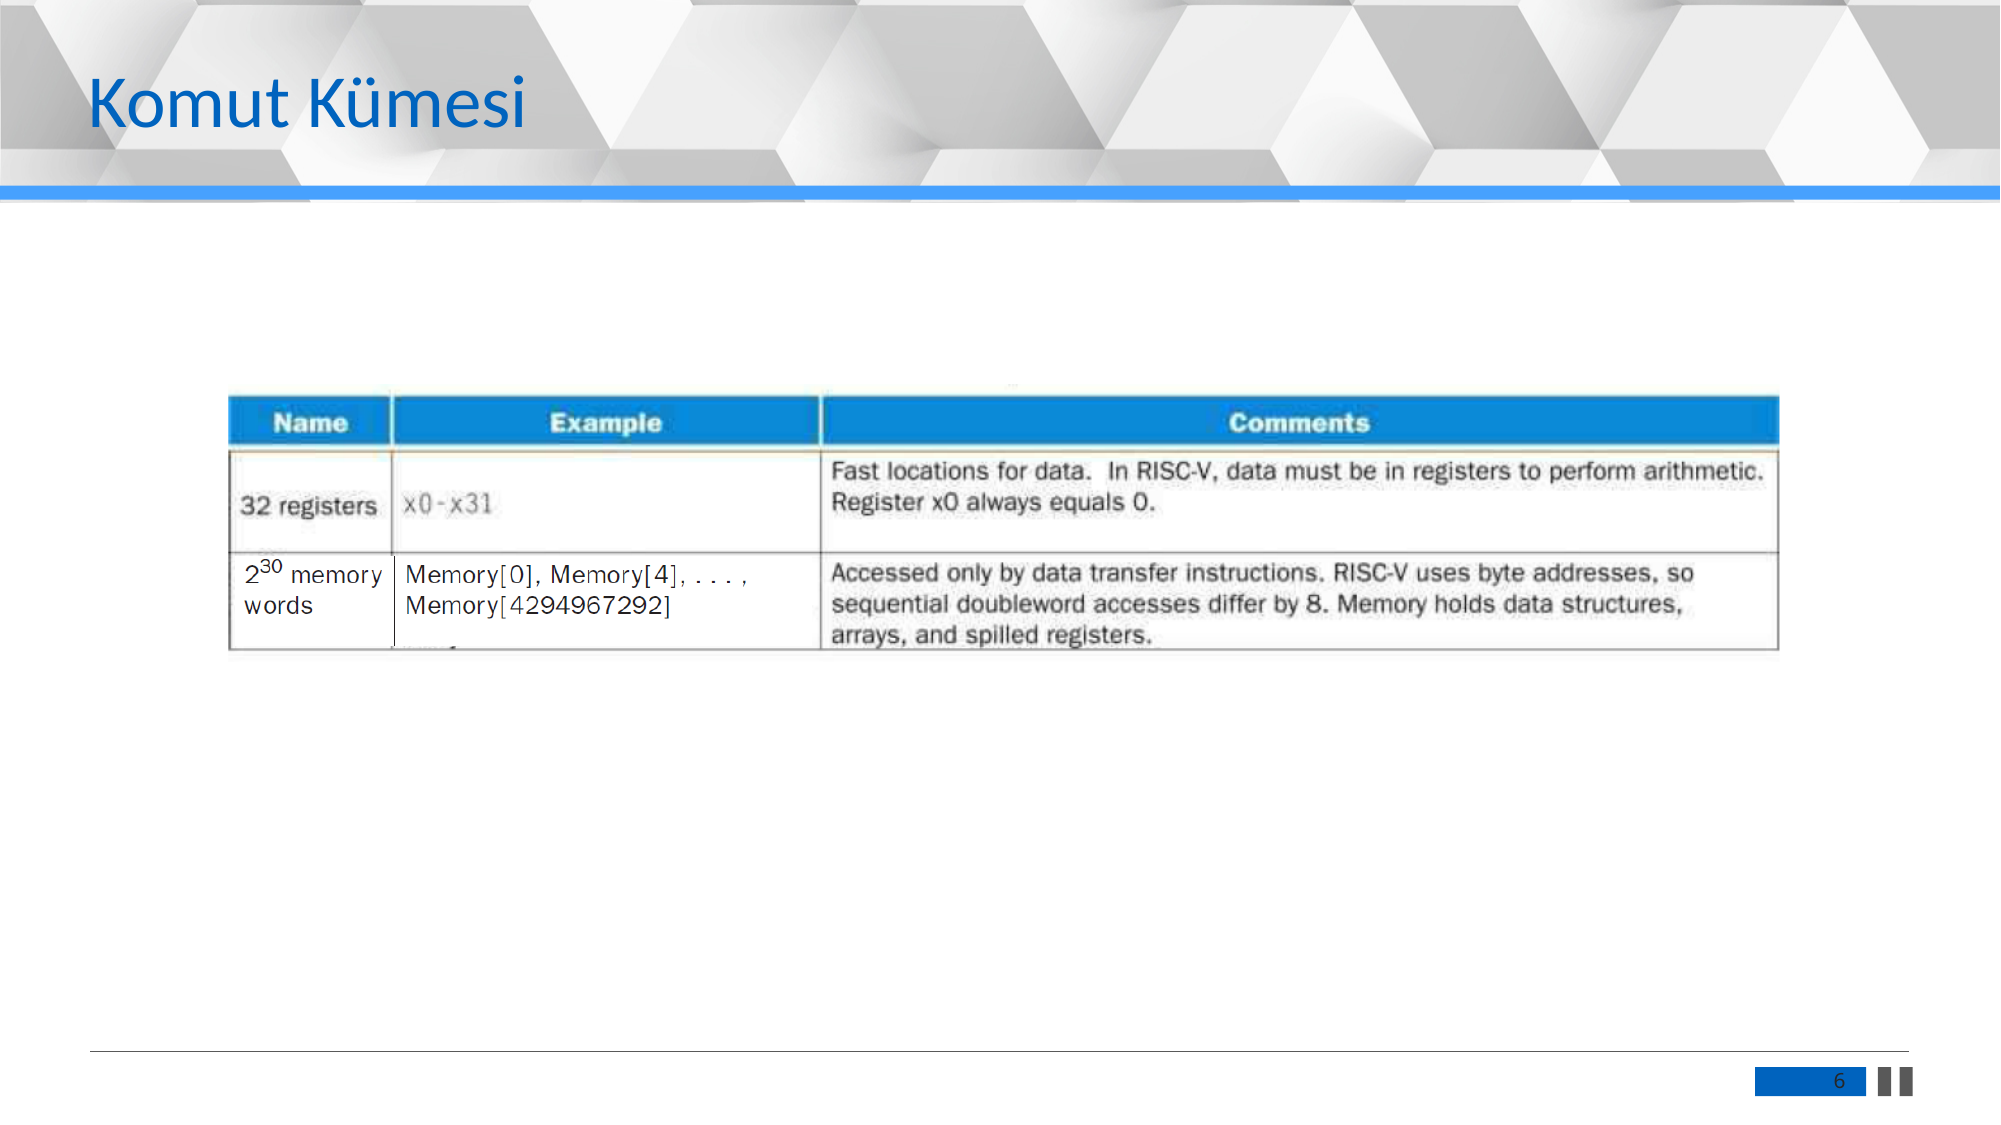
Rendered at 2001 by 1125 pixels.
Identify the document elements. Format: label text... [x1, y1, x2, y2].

list Komut Kümesi [73, 55, 1901, 153]
slide_number 6 [1761, 1069, 1861, 1094]
picture [217, 384, 1788, 662]
picture [0, 0, 2000, 185]
